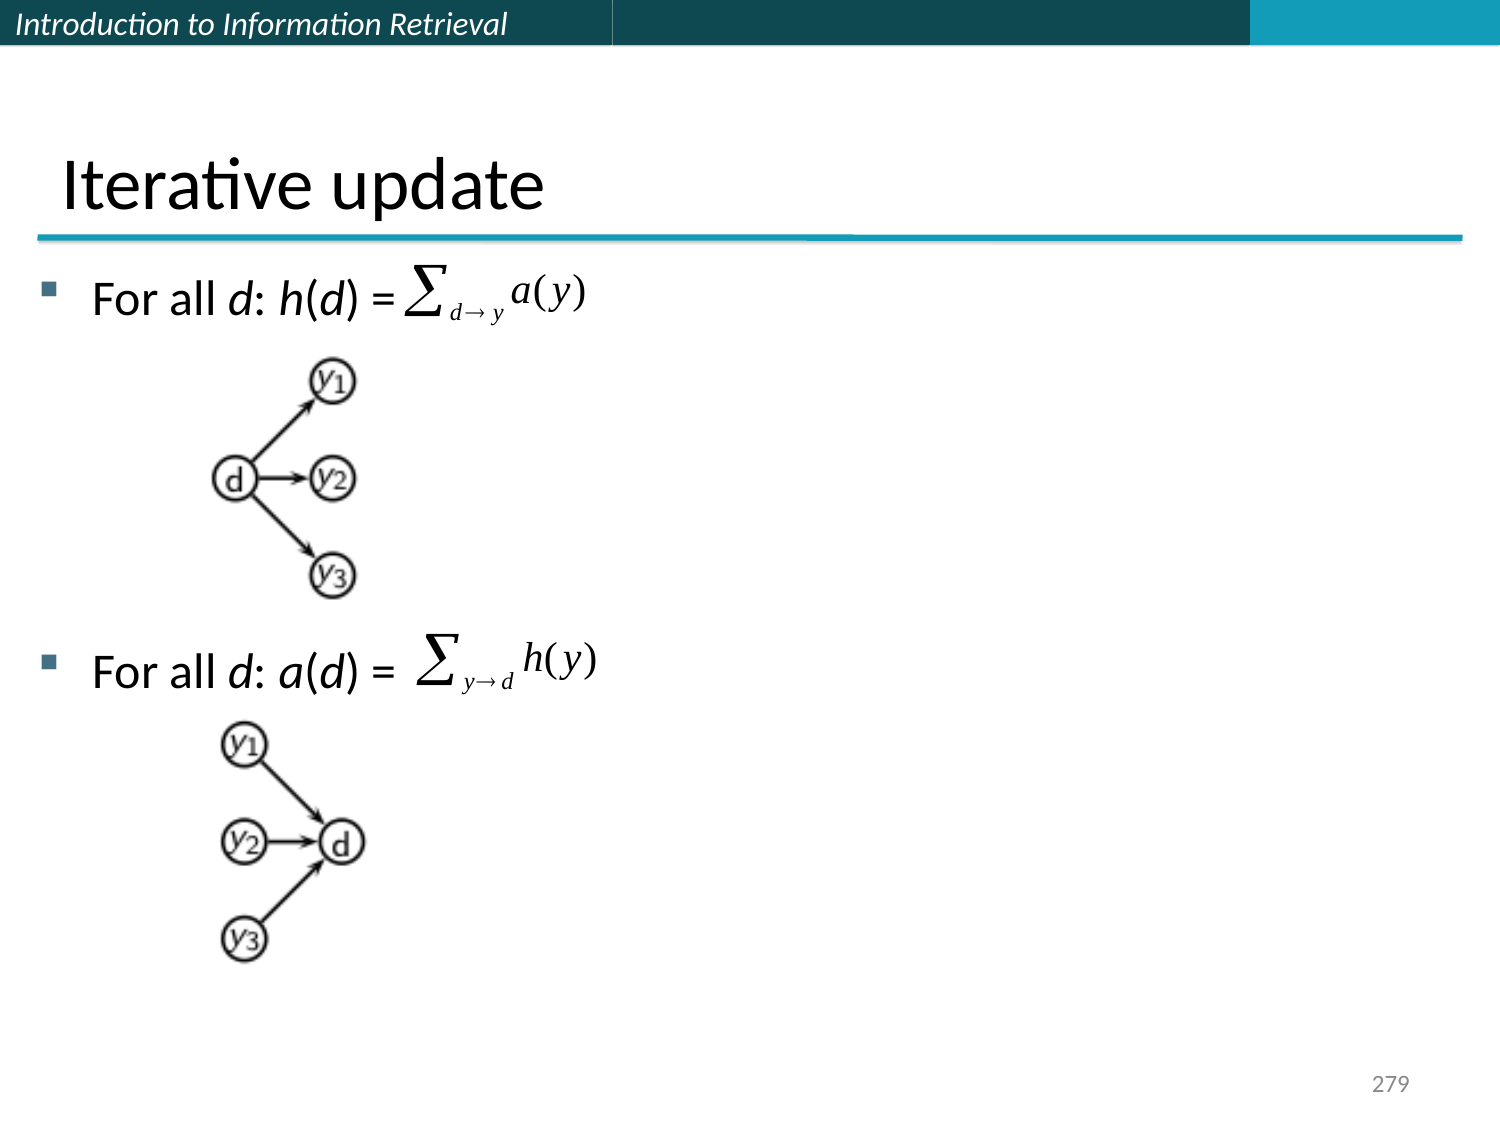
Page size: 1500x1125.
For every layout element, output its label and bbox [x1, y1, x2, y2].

text_box [22, 257, 1425, 1103]
picture [198, 339, 380, 618]
picture [198, 706, 380, 985]
text_box [46, 0, 1425, 233]
